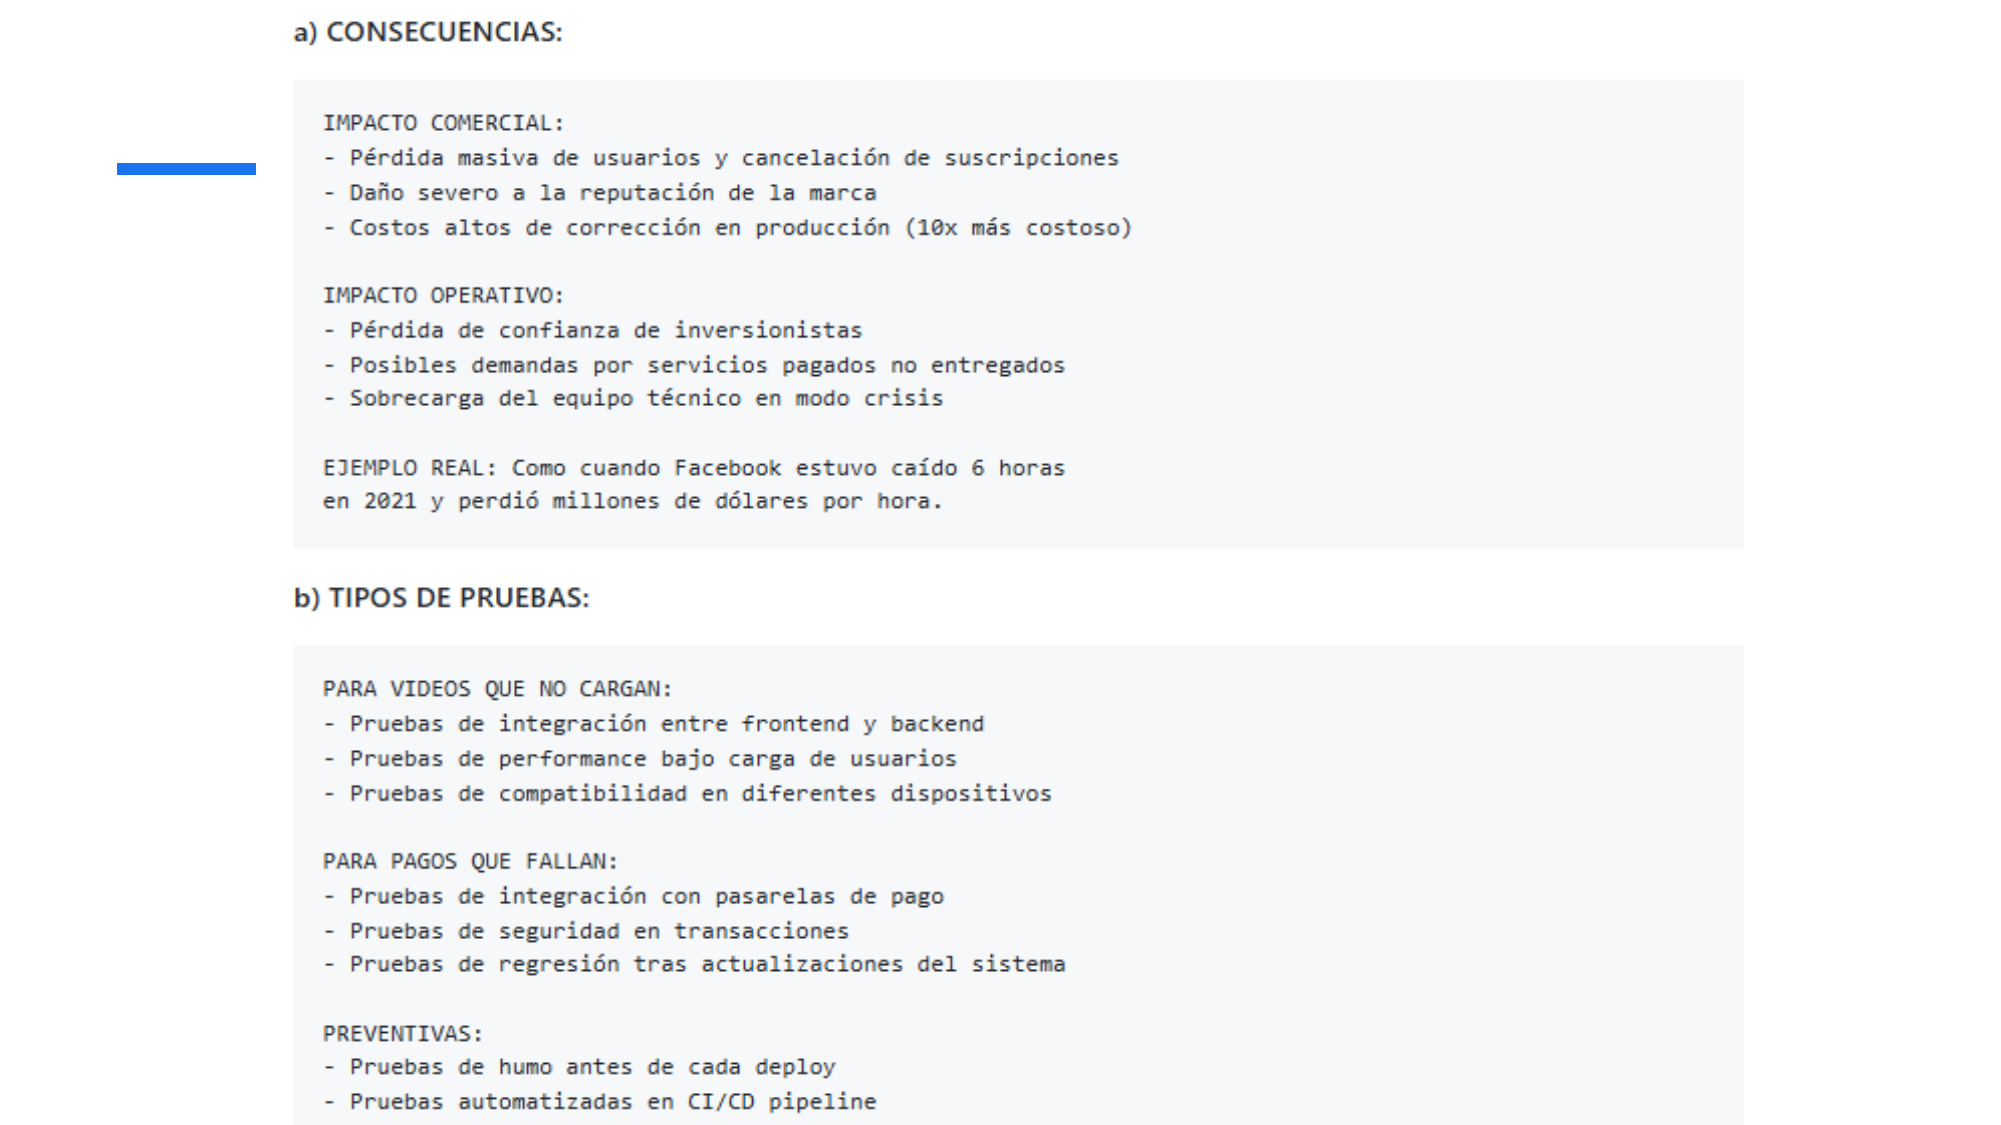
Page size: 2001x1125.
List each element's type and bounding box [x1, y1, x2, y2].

picture [256, 0, 1744, 1125]
